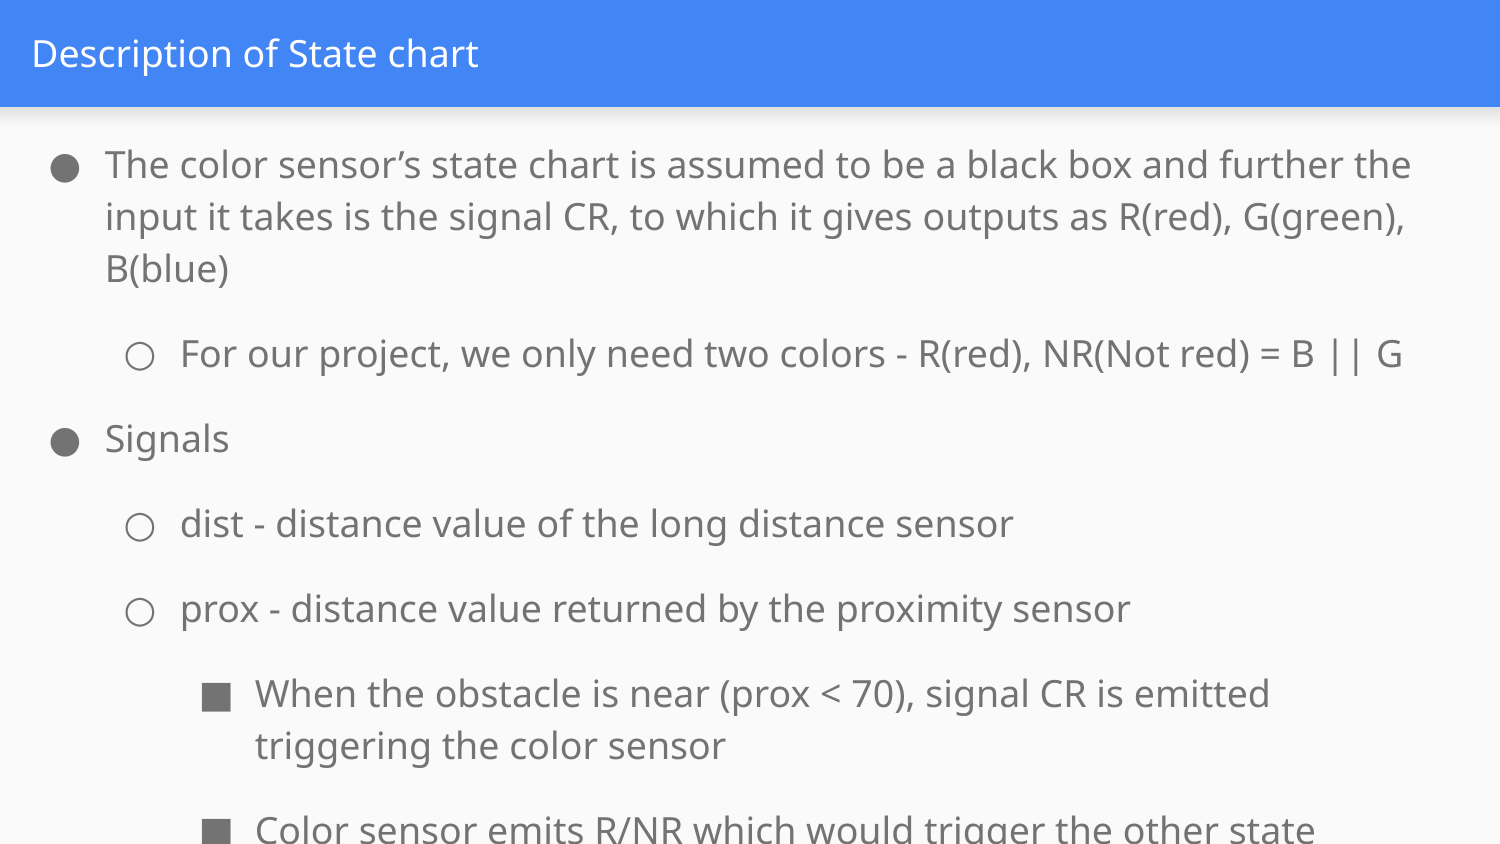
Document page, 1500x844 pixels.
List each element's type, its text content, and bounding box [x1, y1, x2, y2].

text_box The color sensor’s state chart is assumed to be a black box and further the input it takes is the signal CR, to which it gives outputs as R(red), G(green), B(blue) For our project, we only need two colors - R(red), NR(Not red) = B || G Signals dist - distance value of the long distance sensor prox - distance value returned by the proximity sensor When the obstacle is near (prox < 70), signal CR is emitted triggering the color sensor Color sensor emits R/NR which would trigger the other state diagram CDL - change direction of firebird by turning left CDR - change direction of firebird by turning right RO - signal indicating that the right distance to be covered is over UO - signal indicating that the up distance to be covered is over [14, 119, 1463, 829]
title Description of State chart [16, 2, 1464, 102]
